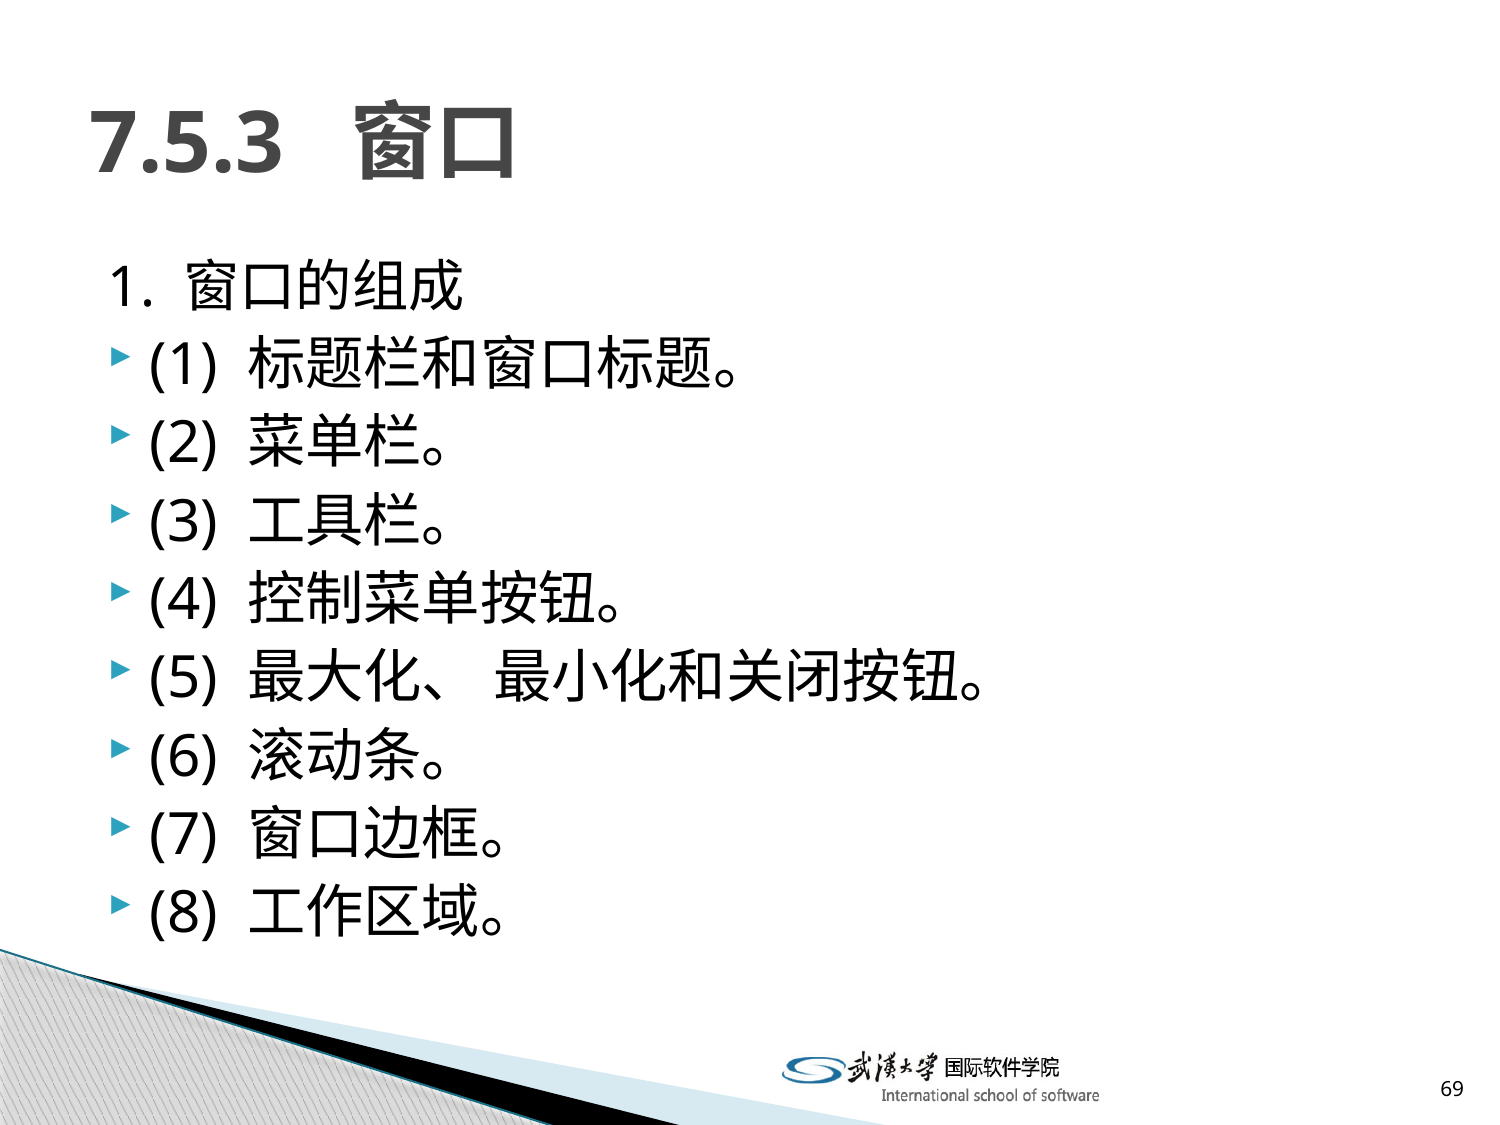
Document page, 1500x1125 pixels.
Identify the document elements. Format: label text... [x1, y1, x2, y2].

slide_number 69 [1418, 1051, 1479, 1112]
title 7.5.3 窗口 [75, 45, 1425, 233]
list 1. 窗口的组成 (1) 标题栏和窗口标题。 (2) 菜单栏。 (3) 工具栏。 (4) 控制菜单按钮。 (5) 最大化、 最小化和关闭按钮。 (6) 滚动条。 (7) 窗口边框。 (8) 工作区域。 [74, 242, 1426, 986]
picture [773, 1046, 1117, 1103]
